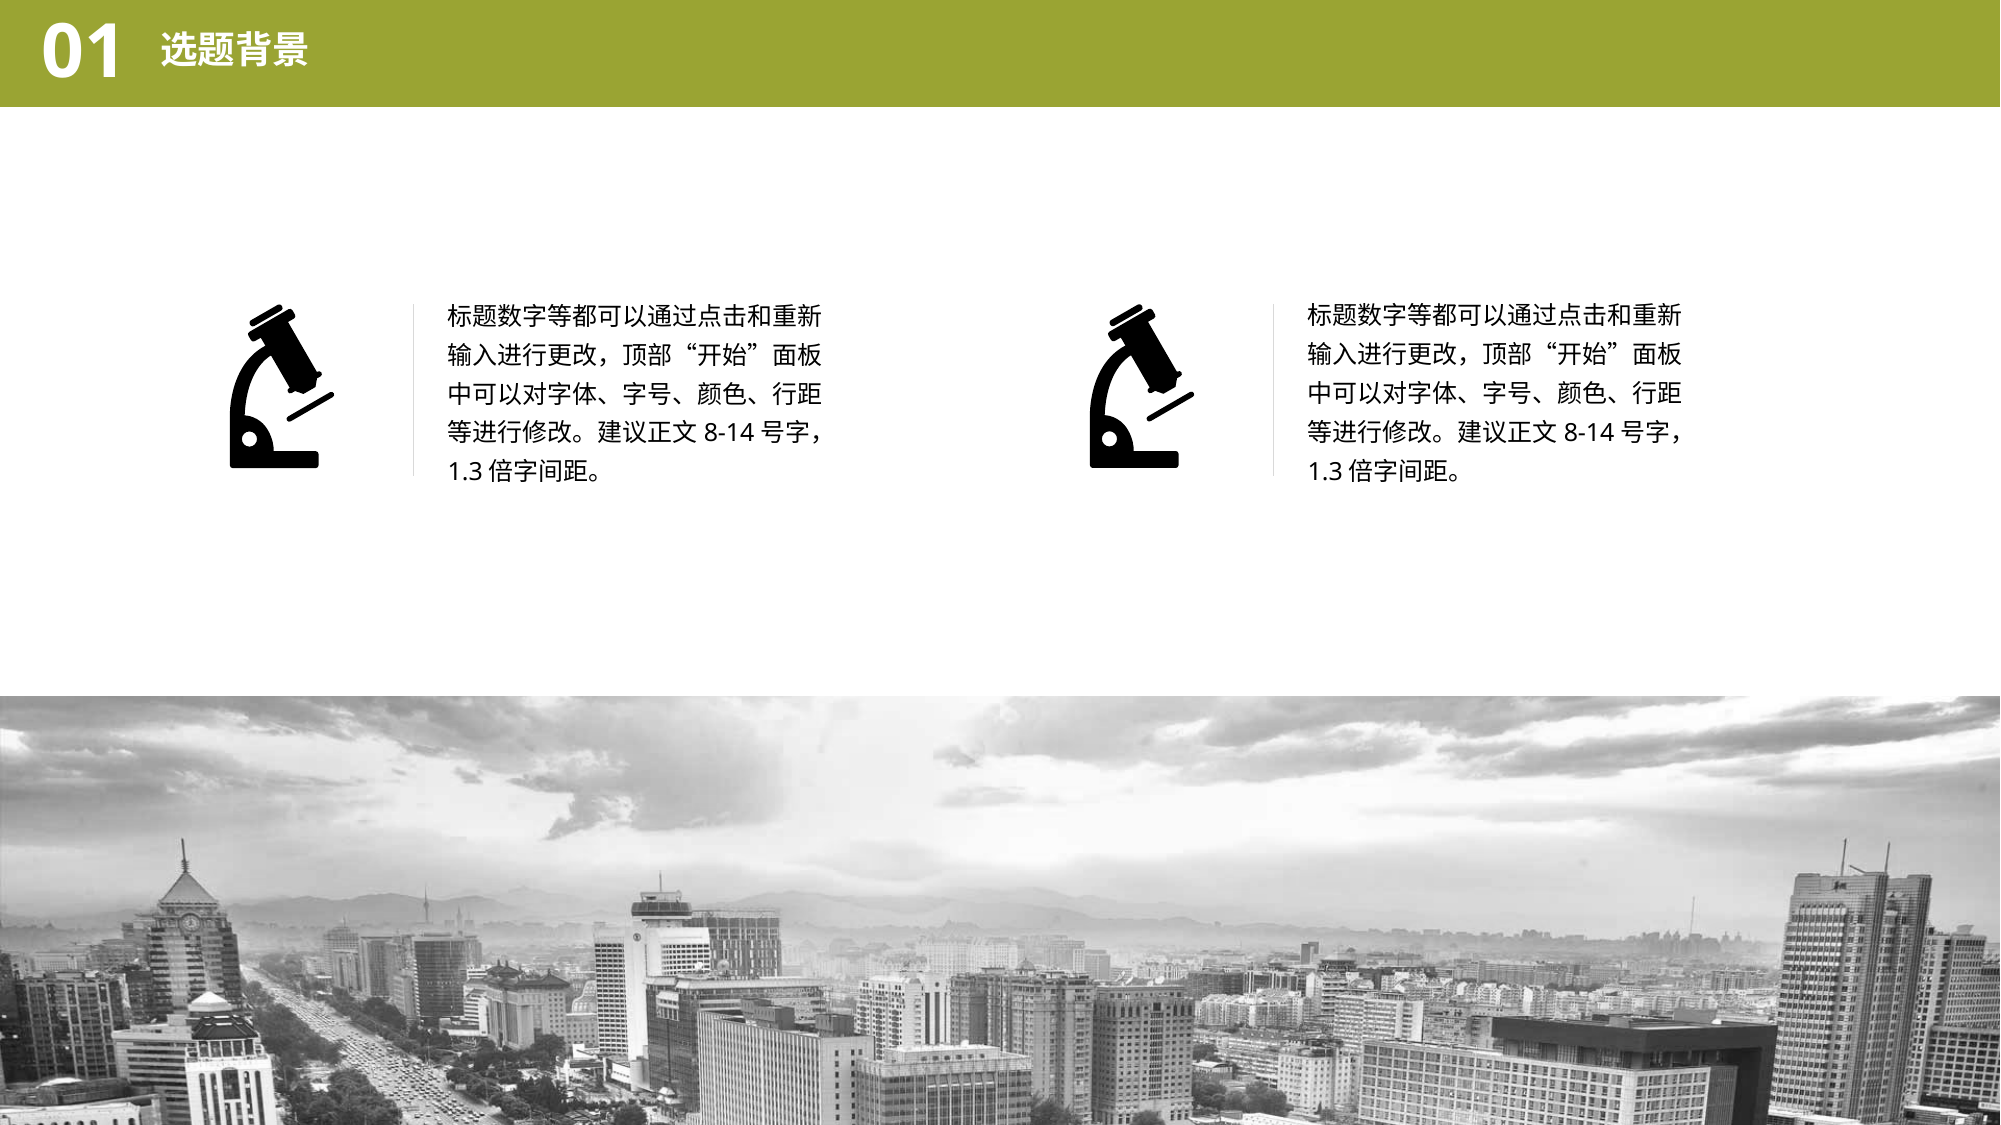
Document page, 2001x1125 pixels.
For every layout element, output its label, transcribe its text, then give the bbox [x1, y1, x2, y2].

text_box 标题数字等都可以通过点击和重新输入进行更改，顶部“开始”面板中可以对字体、字号、颜色、行距等进行修改。建议正文8-14号字，1.3倍字间距。 [432, 283, 846, 494]
picture [0, 696, 2000, 1125]
list 01 [26, 13, 146, 93]
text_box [1088, 303, 1195, 468]
text_box 标题数字等都可以通过点击和重新输入进行更改，顶部“开始”面板中可以对字体、字号、颜色、行距等进行修改。建议正文8-14号字，1.3倍字间距。 [1293, 283, 1706, 493]
list 选题背景 [146, 23, 772, 84]
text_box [228, 304, 335, 469]
